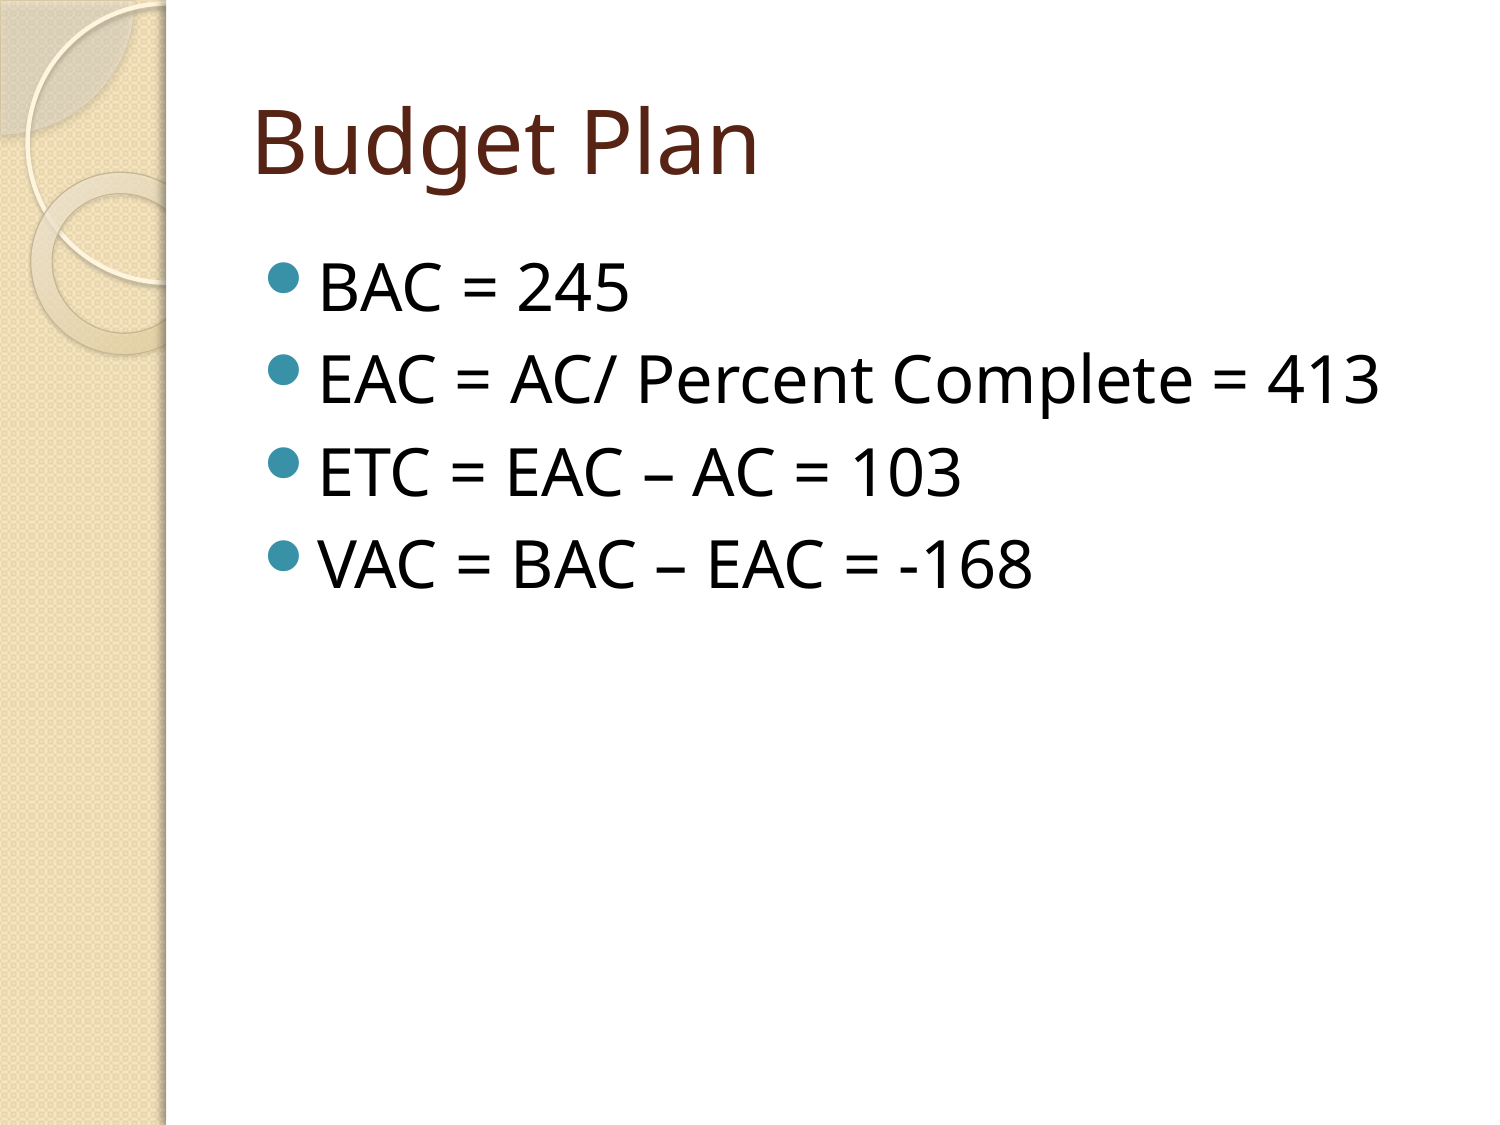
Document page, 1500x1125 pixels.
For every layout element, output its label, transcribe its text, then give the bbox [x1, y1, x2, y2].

list BAC = 245 EAC = AC/ Percent Complete = 413 ETC = EAC – AC = 103 VAC = BAC – EAC = -168 [235, 237, 1466, 1025]
title Budget Plan [235, 45, 1466, 233]
